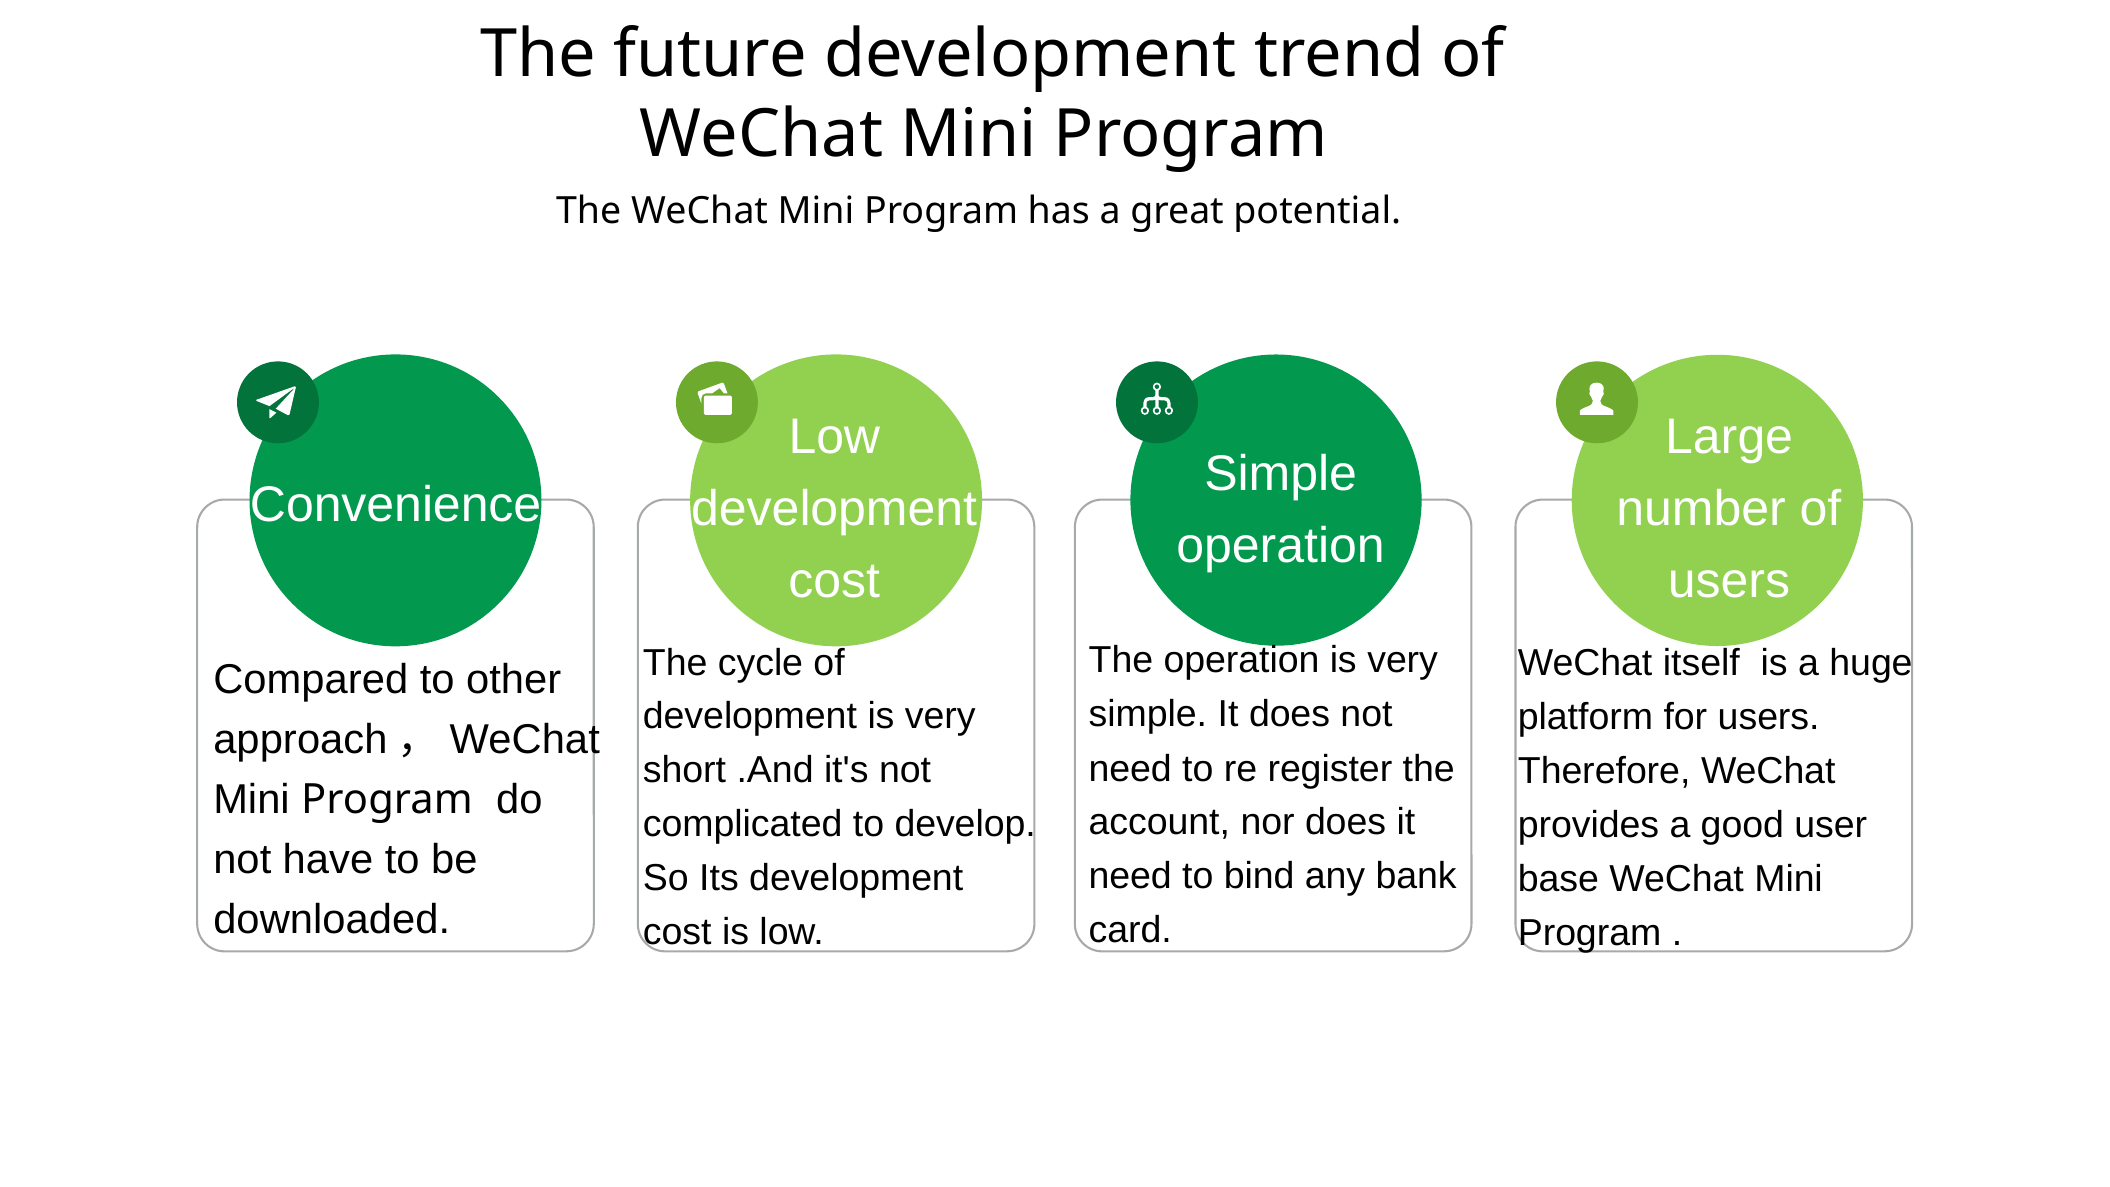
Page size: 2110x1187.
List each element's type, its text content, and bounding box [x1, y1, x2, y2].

text_box The cycle of development is very short .And it's not complicated to develop. So Its development cost is low. [642, 675, 1052, 906]
text_box Compared to other approach，WeChat Mini Program do not have to be downloaded. [198, 693, 621, 890]
text_box WeChat itself is a huge platform for users. Therefore, WeChat provides a good user base WeChat Mini Program . [1517, 692, 1929, 889]
text_box [252, 530, 539, 647]
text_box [675, 361, 758, 444]
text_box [1556, 361, 1638, 444]
text_box [694, 534, 979, 647]
text_box [1140, 382, 1174, 415]
text_box [1515, 499, 1913, 952]
text_box [1571, 354, 1863, 647]
text_box [1130, 354, 1422, 646]
text_box [1074, 499, 1472, 952]
text_box [694, 354, 978, 466]
text_box Large number of users [1608, 466, 1850, 534]
text_box [254, 354, 537, 462]
text_box [197, 499, 594, 952]
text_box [236, 361, 319, 444]
text_box Low development cost [688, 466, 980, 534]
text_box [637, 499, 1035, 952]
text_box The future development trend of WeChat Mini Program [461, 4, 1525, 176]
text_box Convenience [231, 462, 560, 530]
text_box The WeChat Mini Program has a great potential. [541, 178, 1597, 239]
text_box Simple operation [1175, 466, 1386, 534]
text_box [1116, 361, 1198, 444]
text_box The operation is very simple. It does not need to re register the account, nor does it need to bind any bank card. [1088, 690, 1486, 887]
